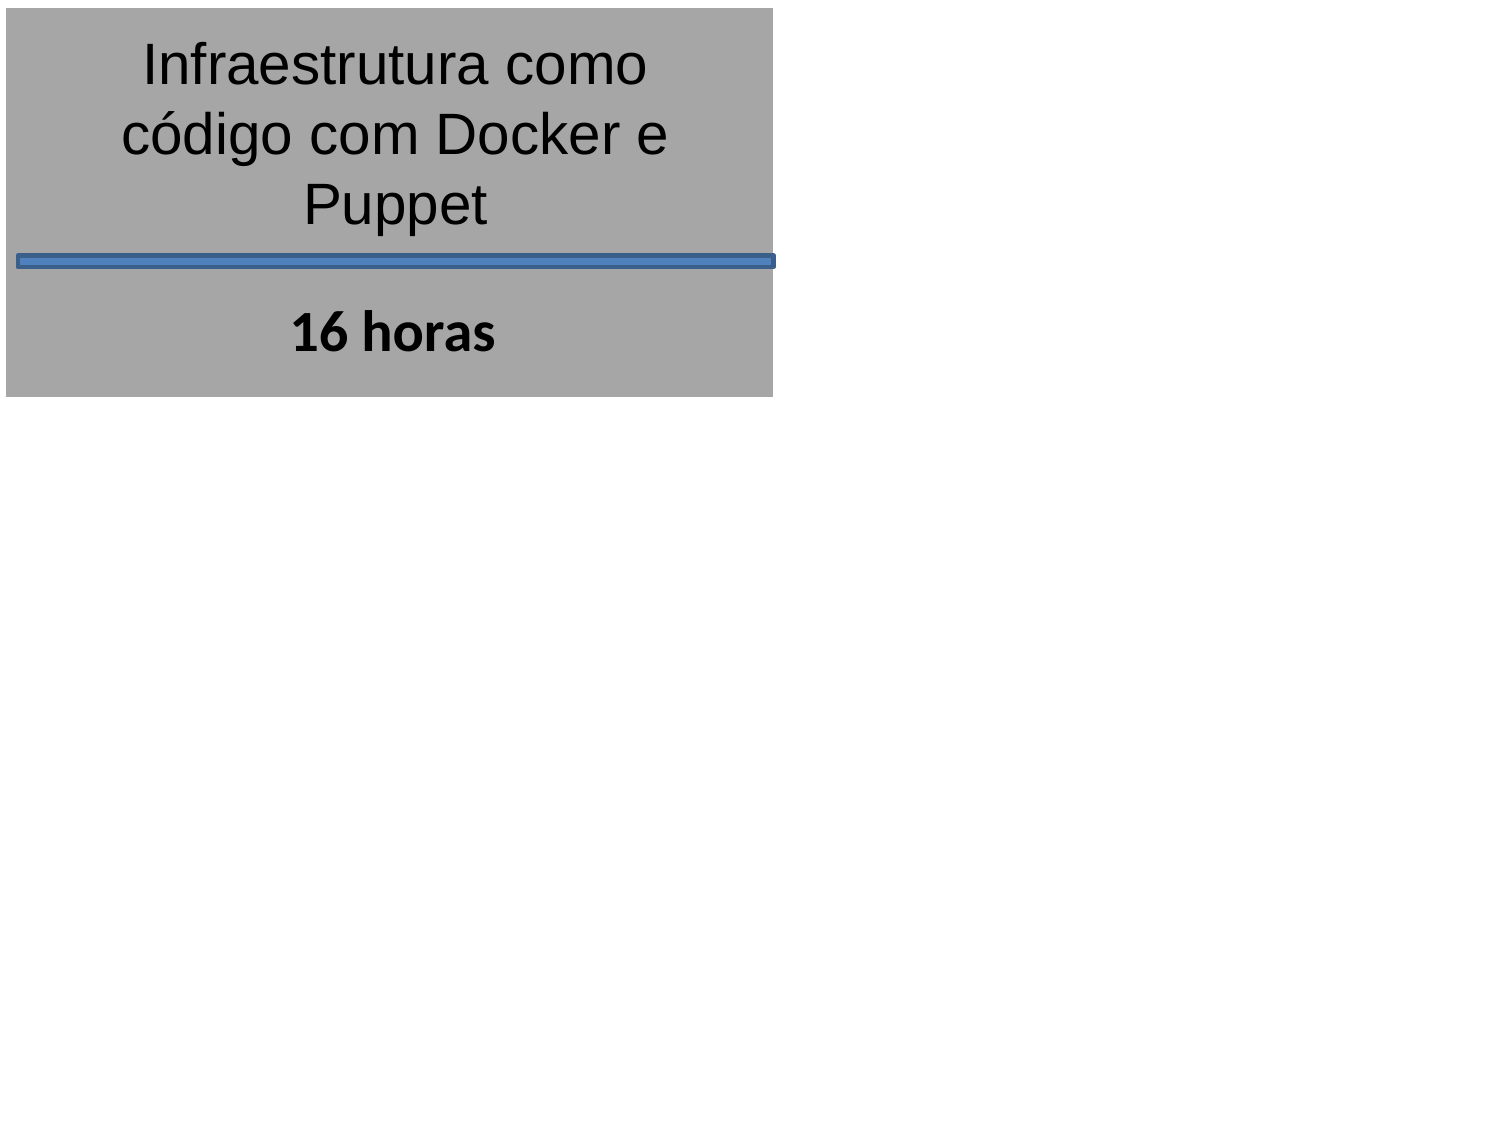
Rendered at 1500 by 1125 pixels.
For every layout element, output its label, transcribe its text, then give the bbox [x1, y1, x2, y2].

text_box 16 horas [274, 285, 524, 371]
text_box [16, 253, 776, 269]
text_box [5, 7, 774, 398]
text_box Infraestrutura como código com Docker e Puppet [41, 19, 750, 244]
